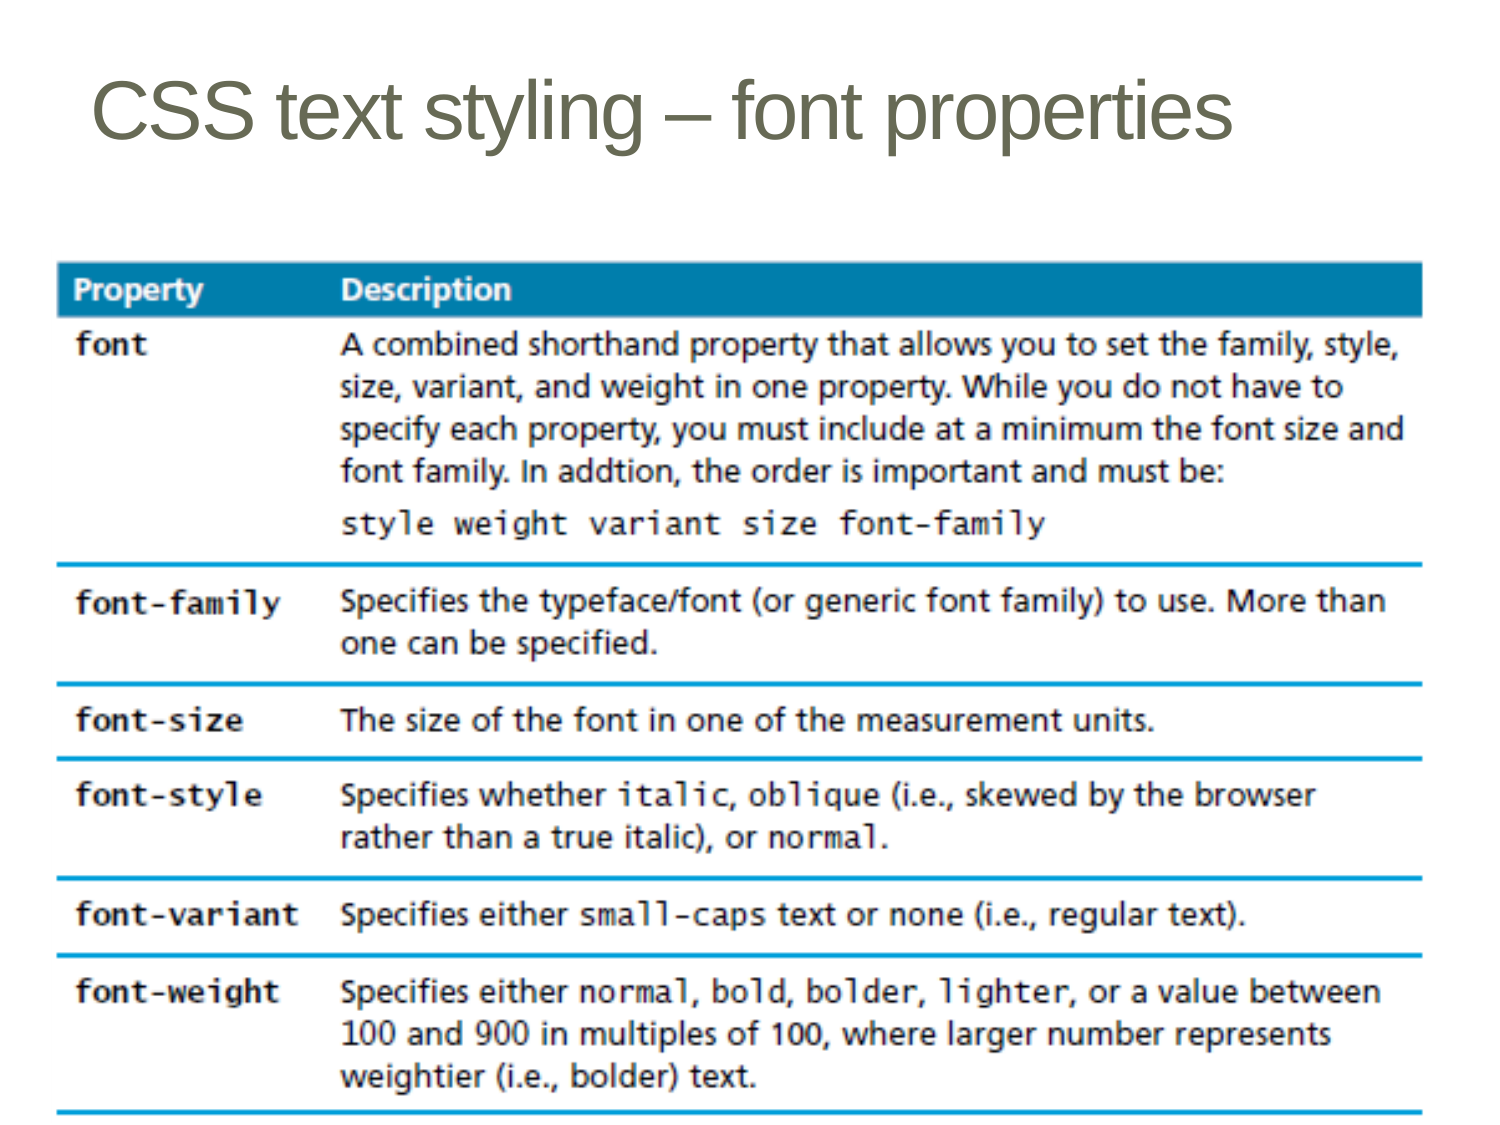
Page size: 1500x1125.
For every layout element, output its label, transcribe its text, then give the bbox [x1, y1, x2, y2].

title CSS text styling – font properties [75, 24, 1425, 188]
picture [49, 249, 1438, 1123]
